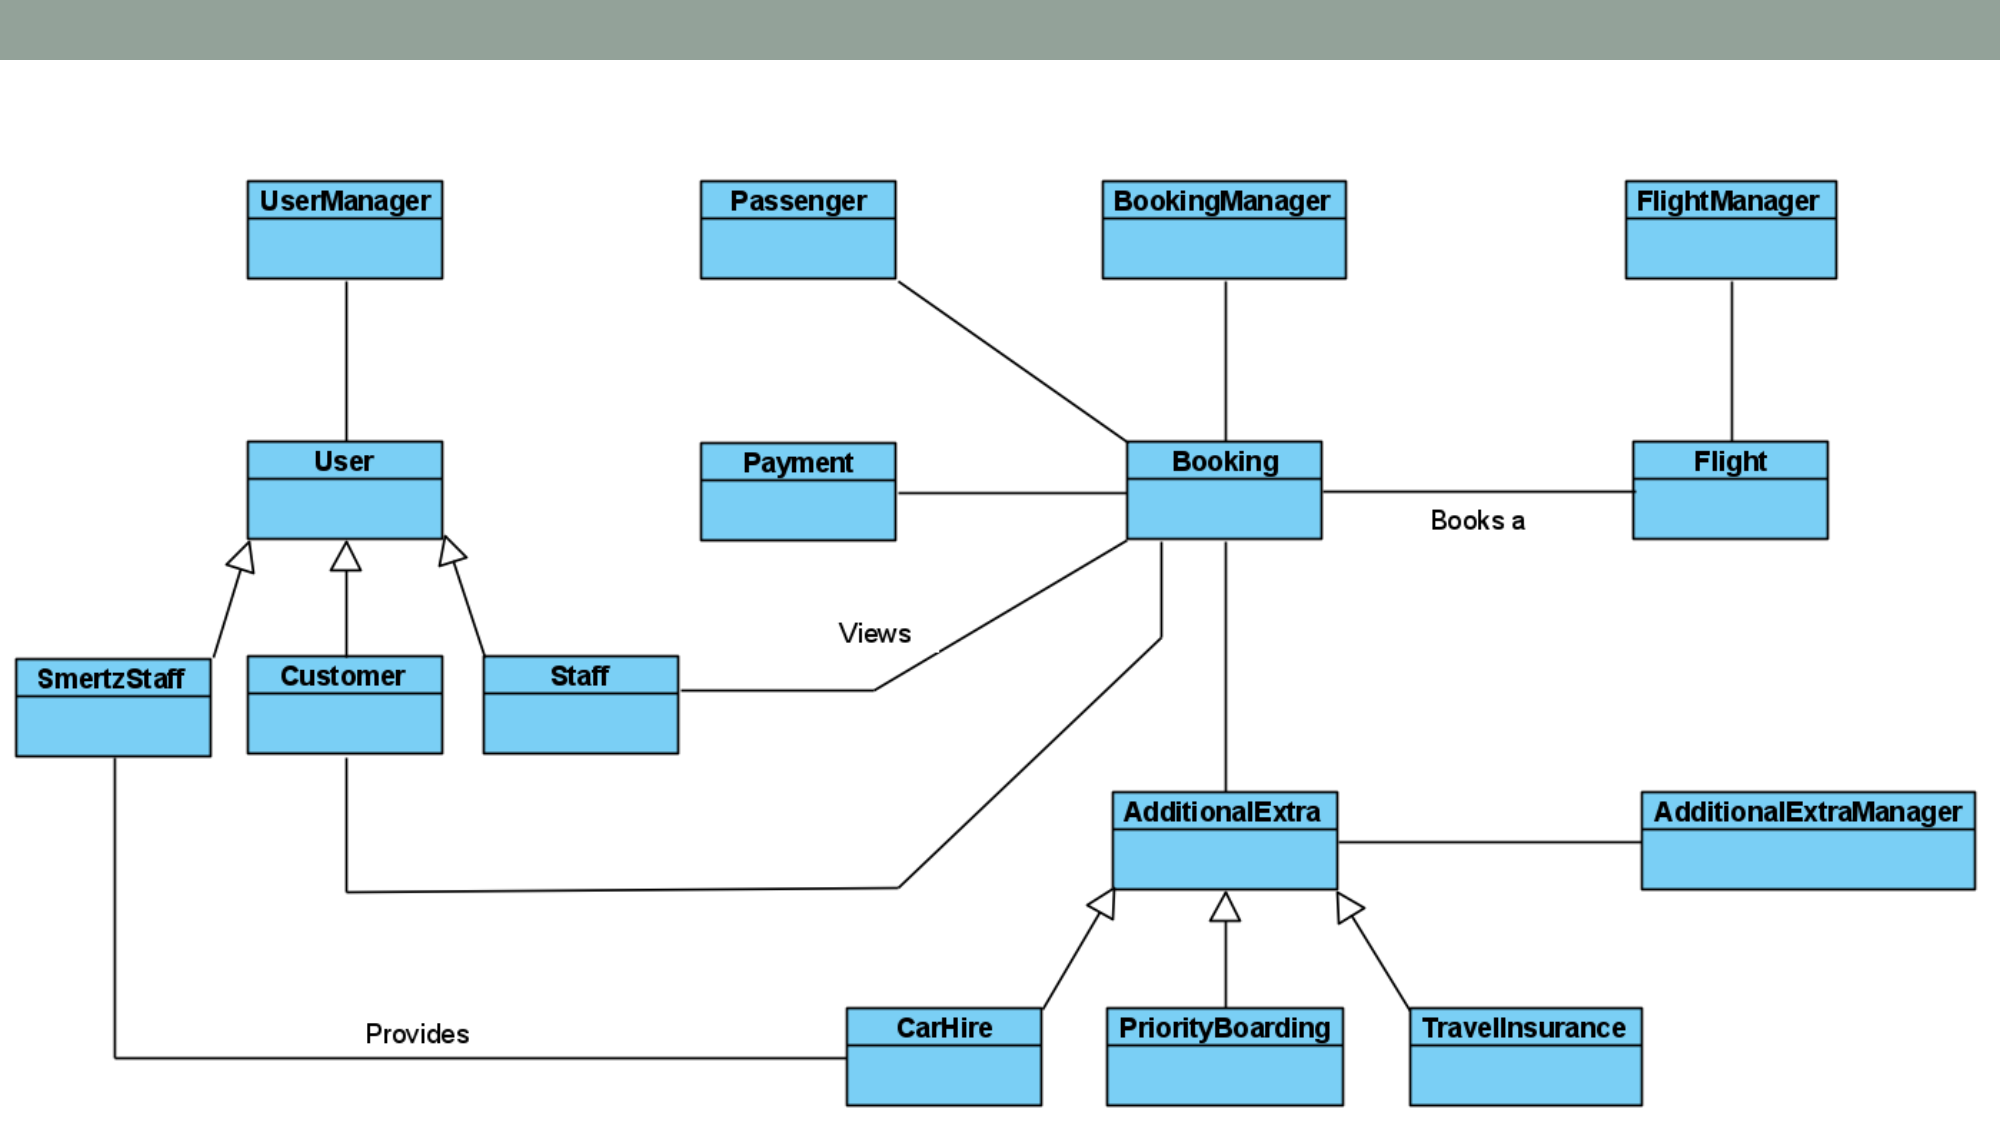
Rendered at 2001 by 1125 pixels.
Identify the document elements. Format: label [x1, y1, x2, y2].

picture [0, 155, 1996, 1125]
